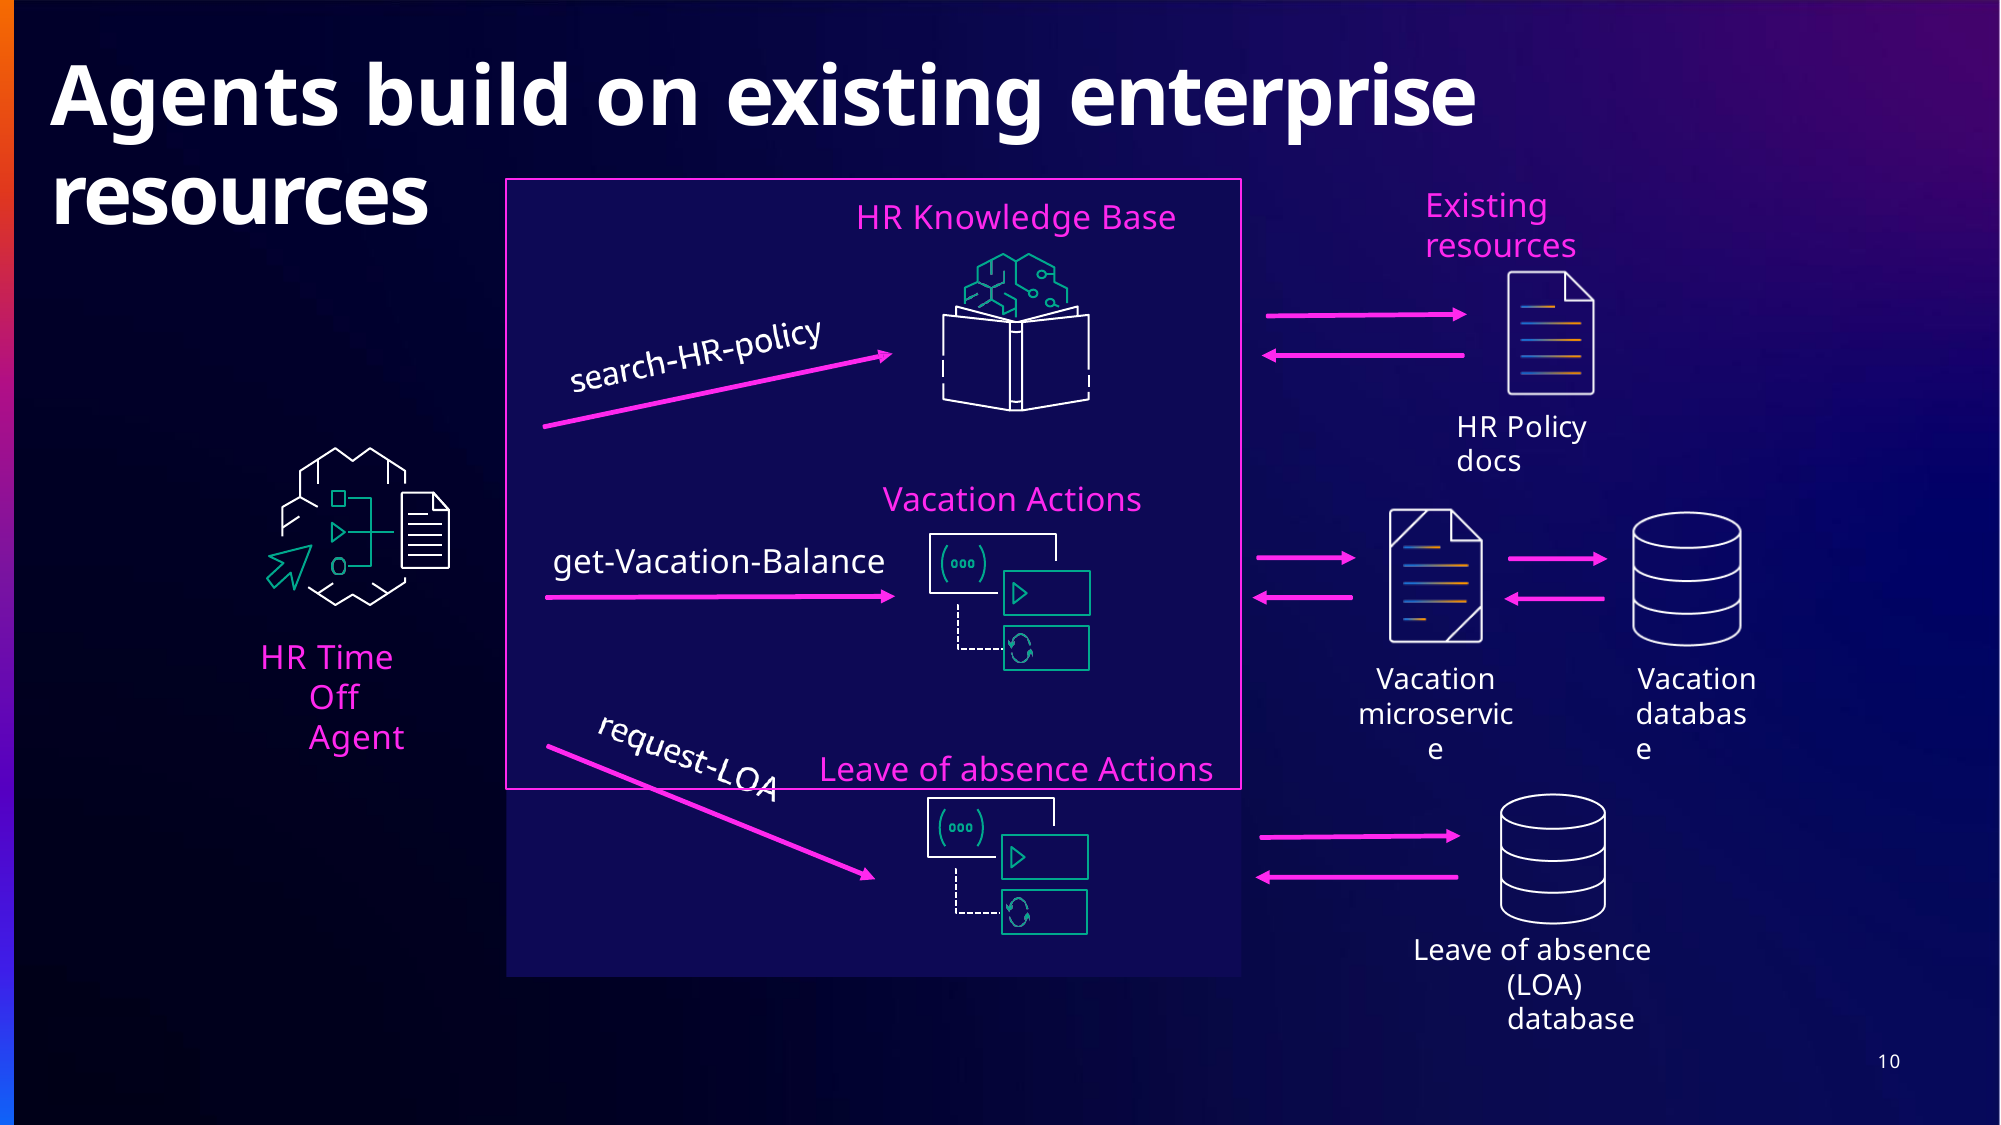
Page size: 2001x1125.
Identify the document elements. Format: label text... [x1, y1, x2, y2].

text_box [1551, 596, 1579, 602]
slide_number 10 [1871, 1047, 1907, 1125]
text_box Vacation database [1633, 691, 1759, 766]
text_box Vacation microservice [1350, 694, 1521, 766]
text_box HR Policy docs [1454, 441, 1652, 478]
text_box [542, 252, 1091, 935]
text_box HR Time Off Agent [258, 634, 450, 757]
picture [0, 0, 2000, 1125]
text_box [1261, 348, 1445, 363]
text_box Existing resources [1422, 182, 1697, 265]
text_box [1551, 556, 1579, 562]
text_box [1252, 590, 1321, 605]
text_box Leave of absence (LOA) database [1411, 928, 1724, 1036]
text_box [506, 179, 1242, 978]
text_box [1259, 828, 1447, 844]
text_box [1255, 870, 1447, 885]
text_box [265, 446, 451, 607]
title Agents build on existing enterprise resources [47, 39, 1723, 242]
text_box [1256, 555, 1321, 561]
text_box [1265, 312, 1445, 319]
